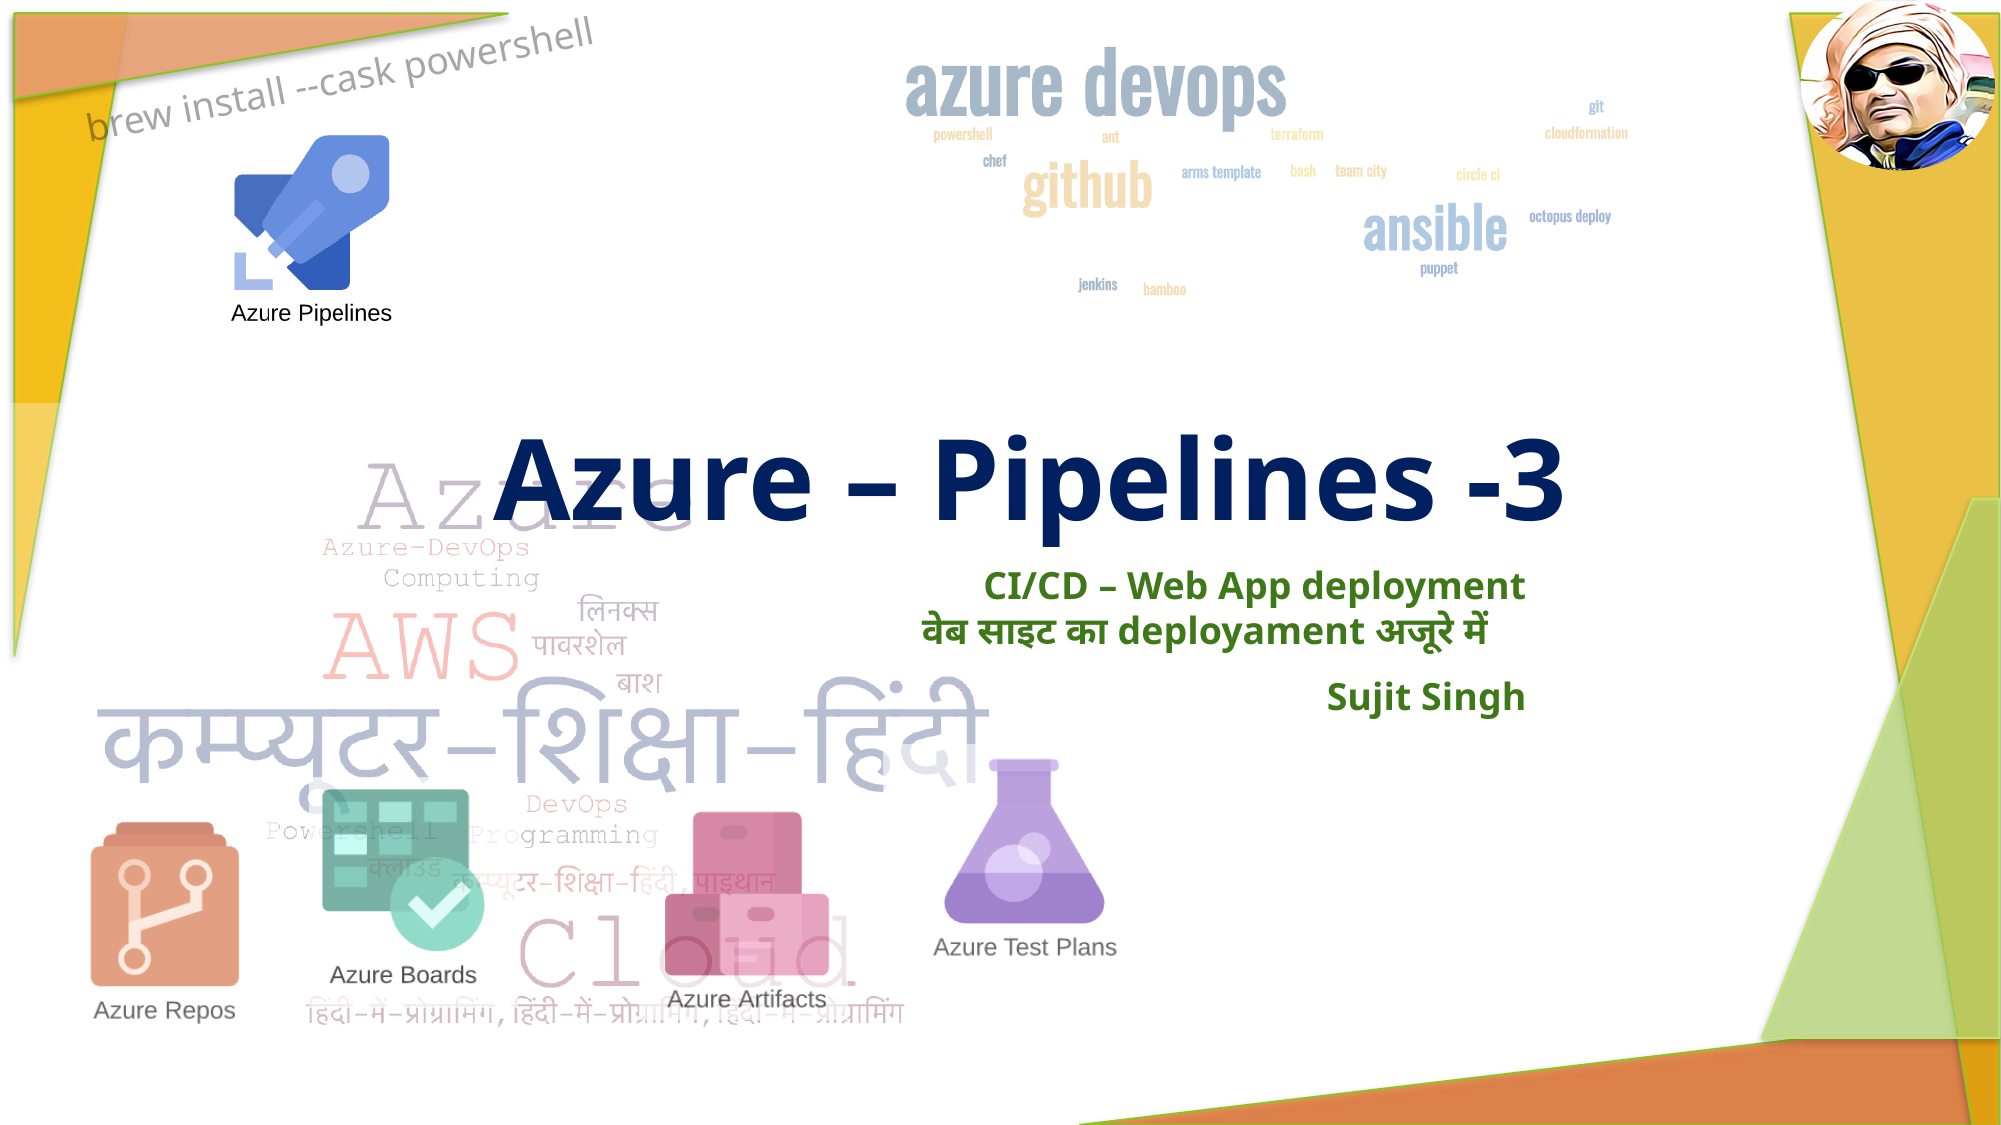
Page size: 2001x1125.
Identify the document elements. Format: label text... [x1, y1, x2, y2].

text_box [1799, 0, 1991, 171]
picture [870, 20, 1698, 326]
picture [1913, 14, 1995, 170]
picture [197, 126, 409, 335]
text_box brew install --cask powershell [66, 0, 614, 160]
picture [0, 402, 1172, 1110]
title Azure – Pipelines -3 [159, 280, 1583, 551]
subtitle CI/CD – Web App deployment वेब साइट का deployament अजूरे में Sujit Singh [1114, 554, 1542, 773]
